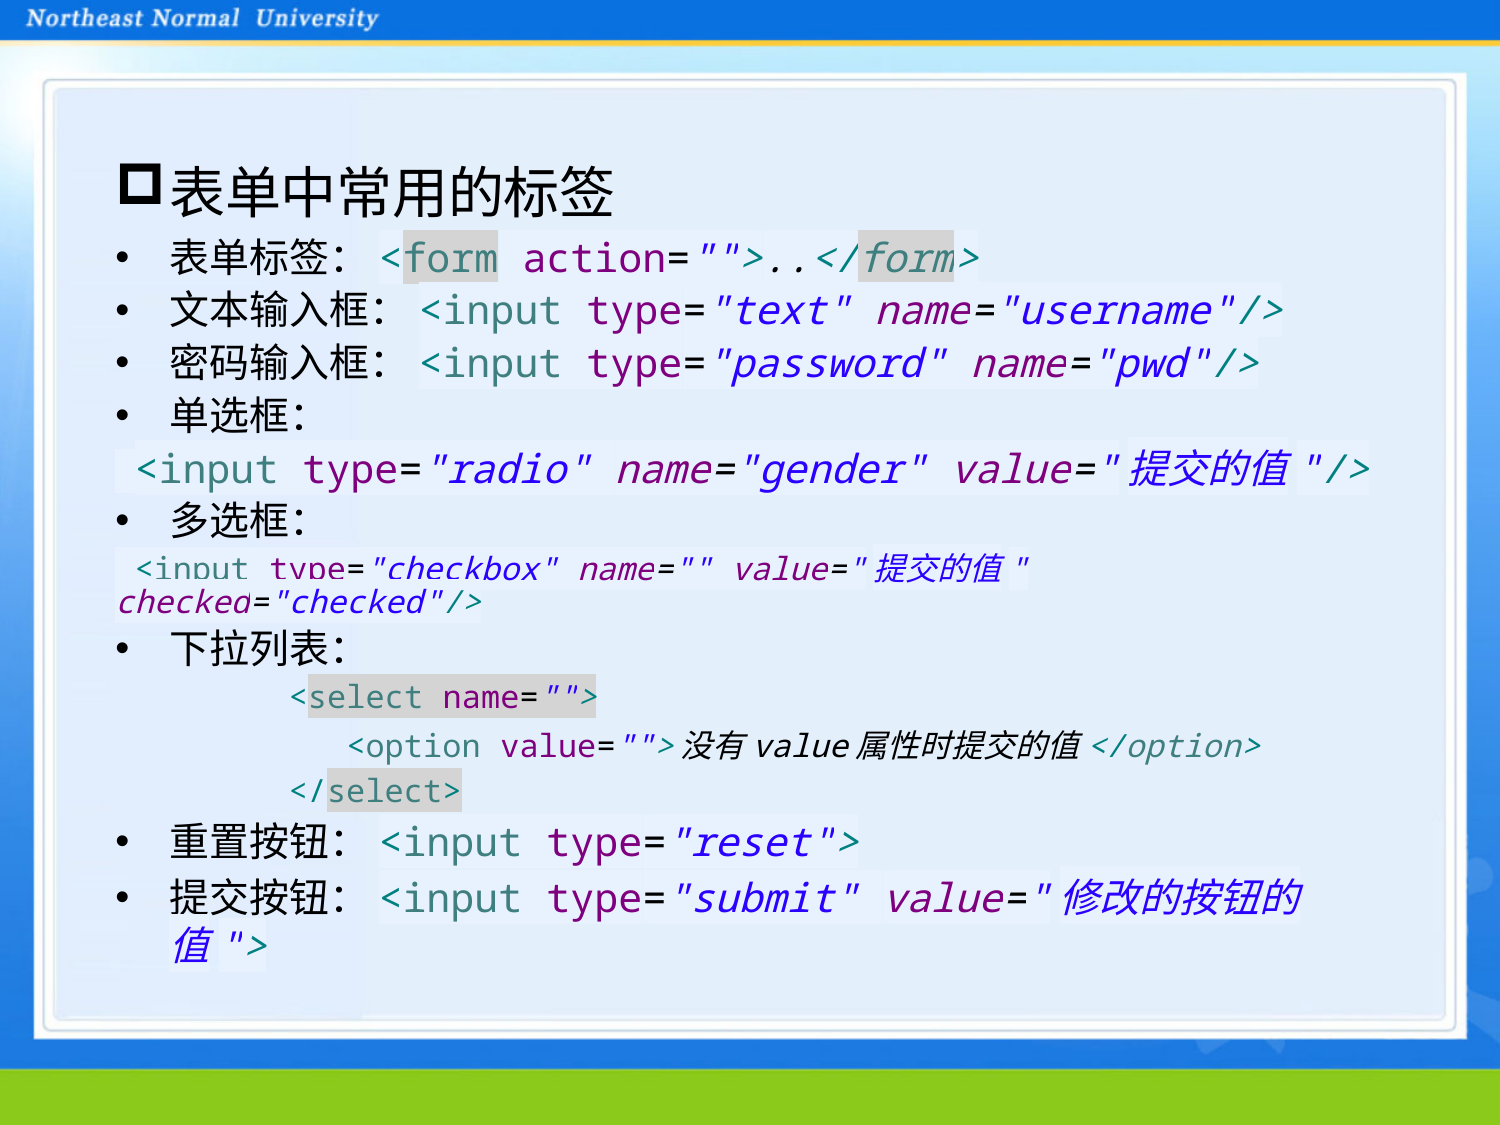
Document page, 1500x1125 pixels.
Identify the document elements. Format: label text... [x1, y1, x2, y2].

picture [0, 0, 1500, 1125]
list 表单中常用的标签 表单标签：<form action="">..</form> 文本输入框：<input type="text" name="username"/> 密码输入框：<input type="password" name="pwd"/> 单选框： <input type="radio" name="gender" value="提交的值"/> 多选框： <input type="checkbox" name="" value="提交的值" checked="checked"/> 下拉列表： <select name=""> <option value="">没有value属性时提交的值</option> </select> 重置按钮：<input type="reset"> 提交按钮：<input type="submit" value="修改的按钮的值"> [100, 160, 1390, 1024]
